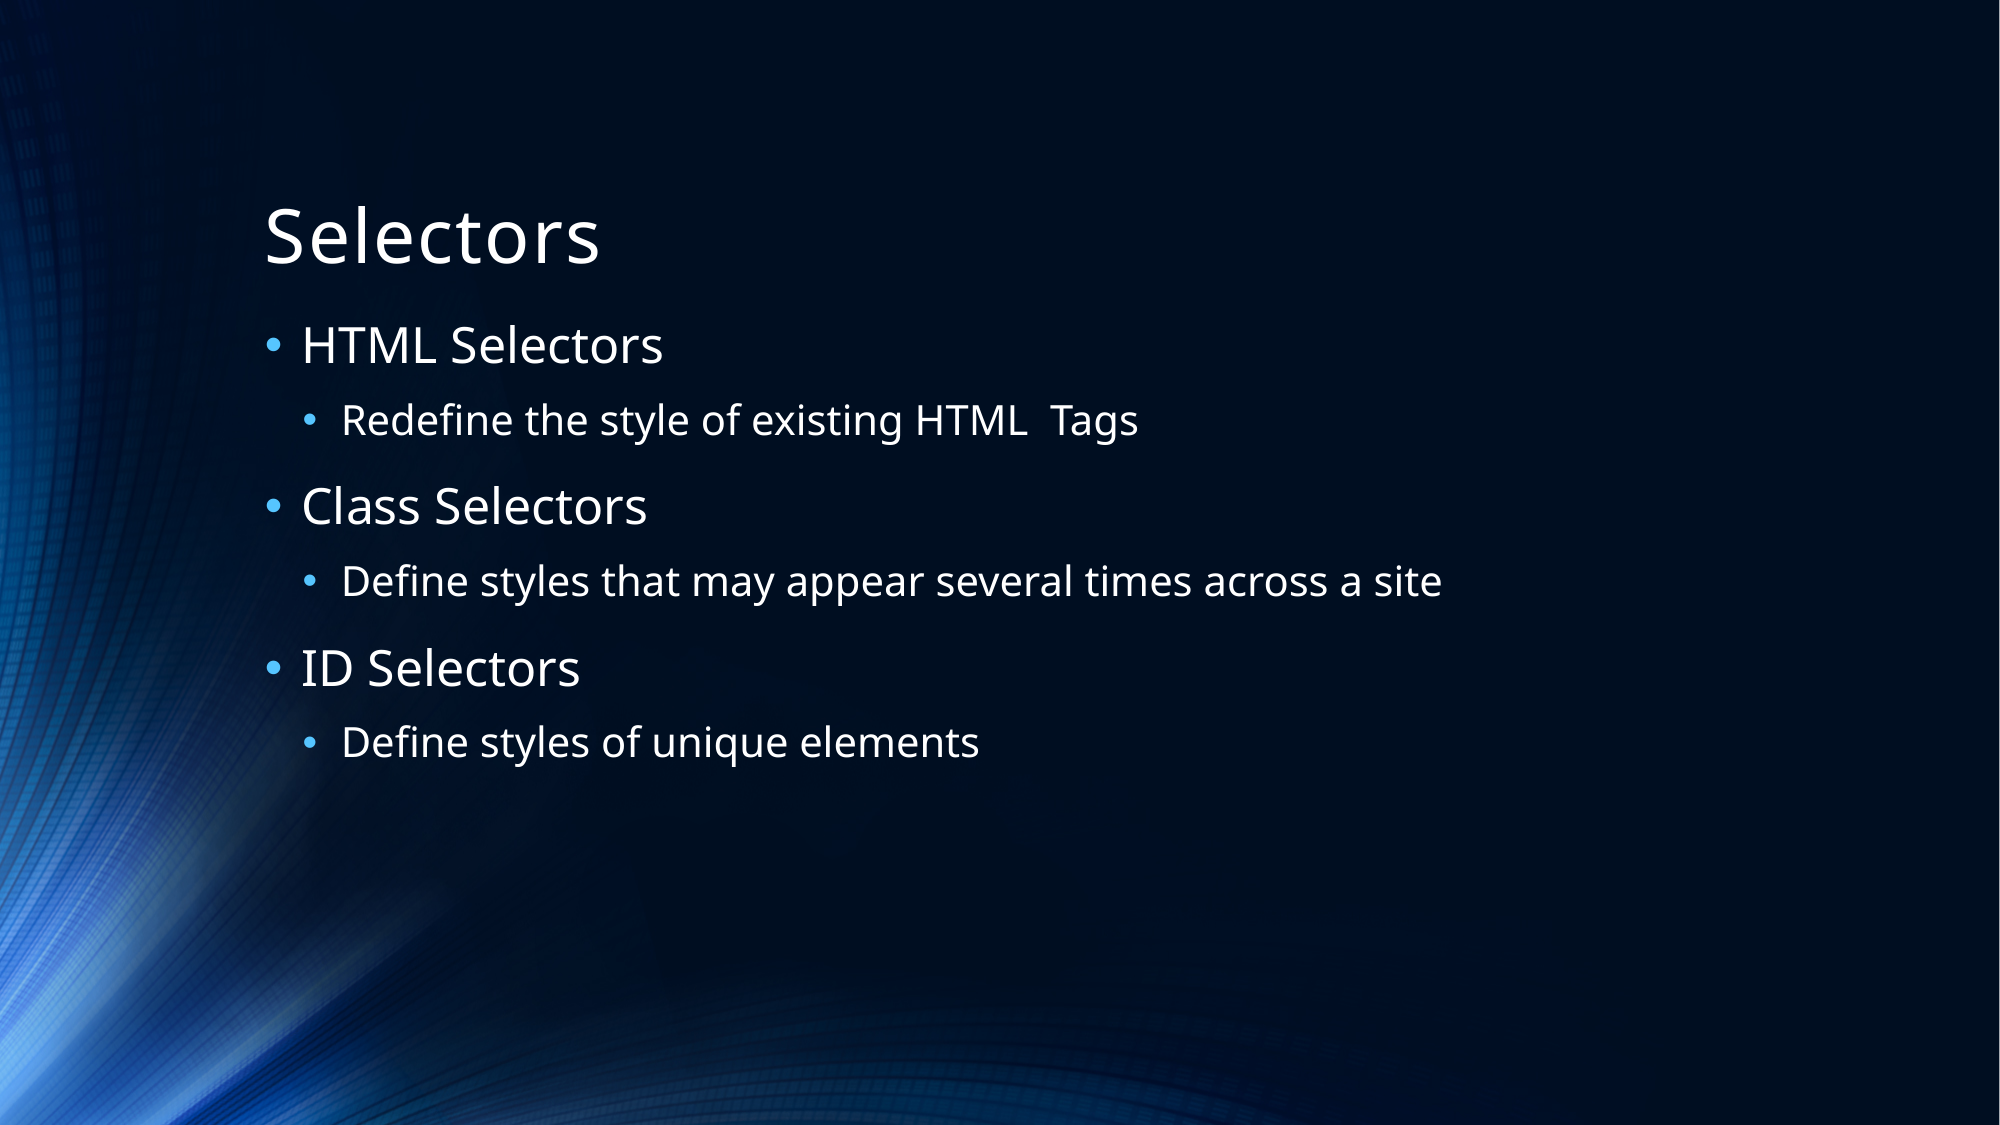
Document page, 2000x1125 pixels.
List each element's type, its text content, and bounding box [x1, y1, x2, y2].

list HTML Selectors Redefine the style of existing HTML Tags Class Selectors Define styles that may appear several times across a site ID Selectors Define styles of unique elements [249, 312, 1749, 988]
title Selectors [249, 62, 1750, 288]
picture [0, 0, 2000, 1125]
